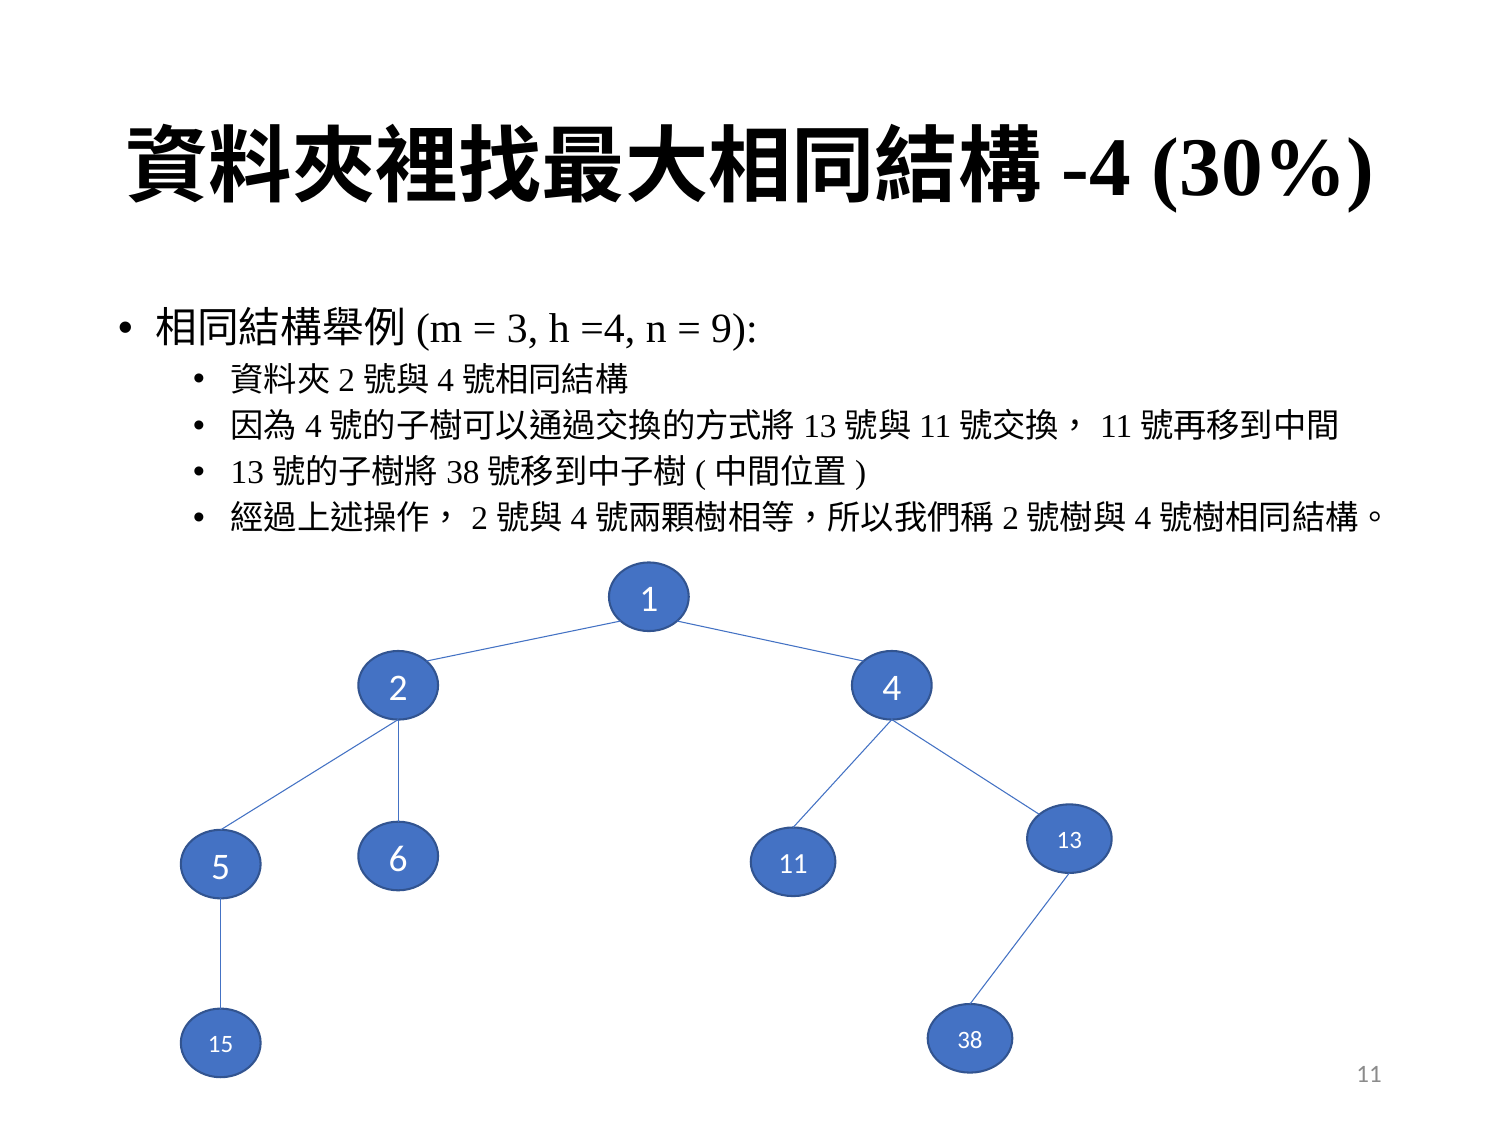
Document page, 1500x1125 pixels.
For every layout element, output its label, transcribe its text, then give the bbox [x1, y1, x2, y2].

list 相同結構舉例(m = 3, h =4, n = 9): 資料夾2號與4號相同結構 因為4號的子樹可以通過交換的方式將13號與11號交換，11號再移到中間 13號的子樹將38號移到中子樹(中間位置) 經過上述操作，2號與4號兩顆樹相等，所以我們稱2號樹與4號樹相同結構。 [103, 299, 1397, 1103]
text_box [220, 719, 399, 830]
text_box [969, 872, 1070, 1005]
text_box 15 [179, 1007, 262, 1079]
text_box 2 [357, 649, 440, 721]
text_box 13 [1026, 803, 1113, 874]
text_box 11 [749, 826, 837, 898]
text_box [426, 620, 621, 662]
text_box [892, 719, 1040, 815]
text_box 1 [607, 561, 690, 633]
title 資料夾裡找最大相同結構-4 (30%) [103, 59, 1397, 278]
text_box 4 [850, 649, 933, 719]
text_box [677, 620, 864, 662]
text_box 6 [357, 820, 440, 892]
text_box 38 [926, 1003, 1014, 1074]
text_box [792, 719, 892, 828]
text_box 5 [179, 828, 262, 900]
slide_number 11 [1059, 1042, 1397, 1103]
